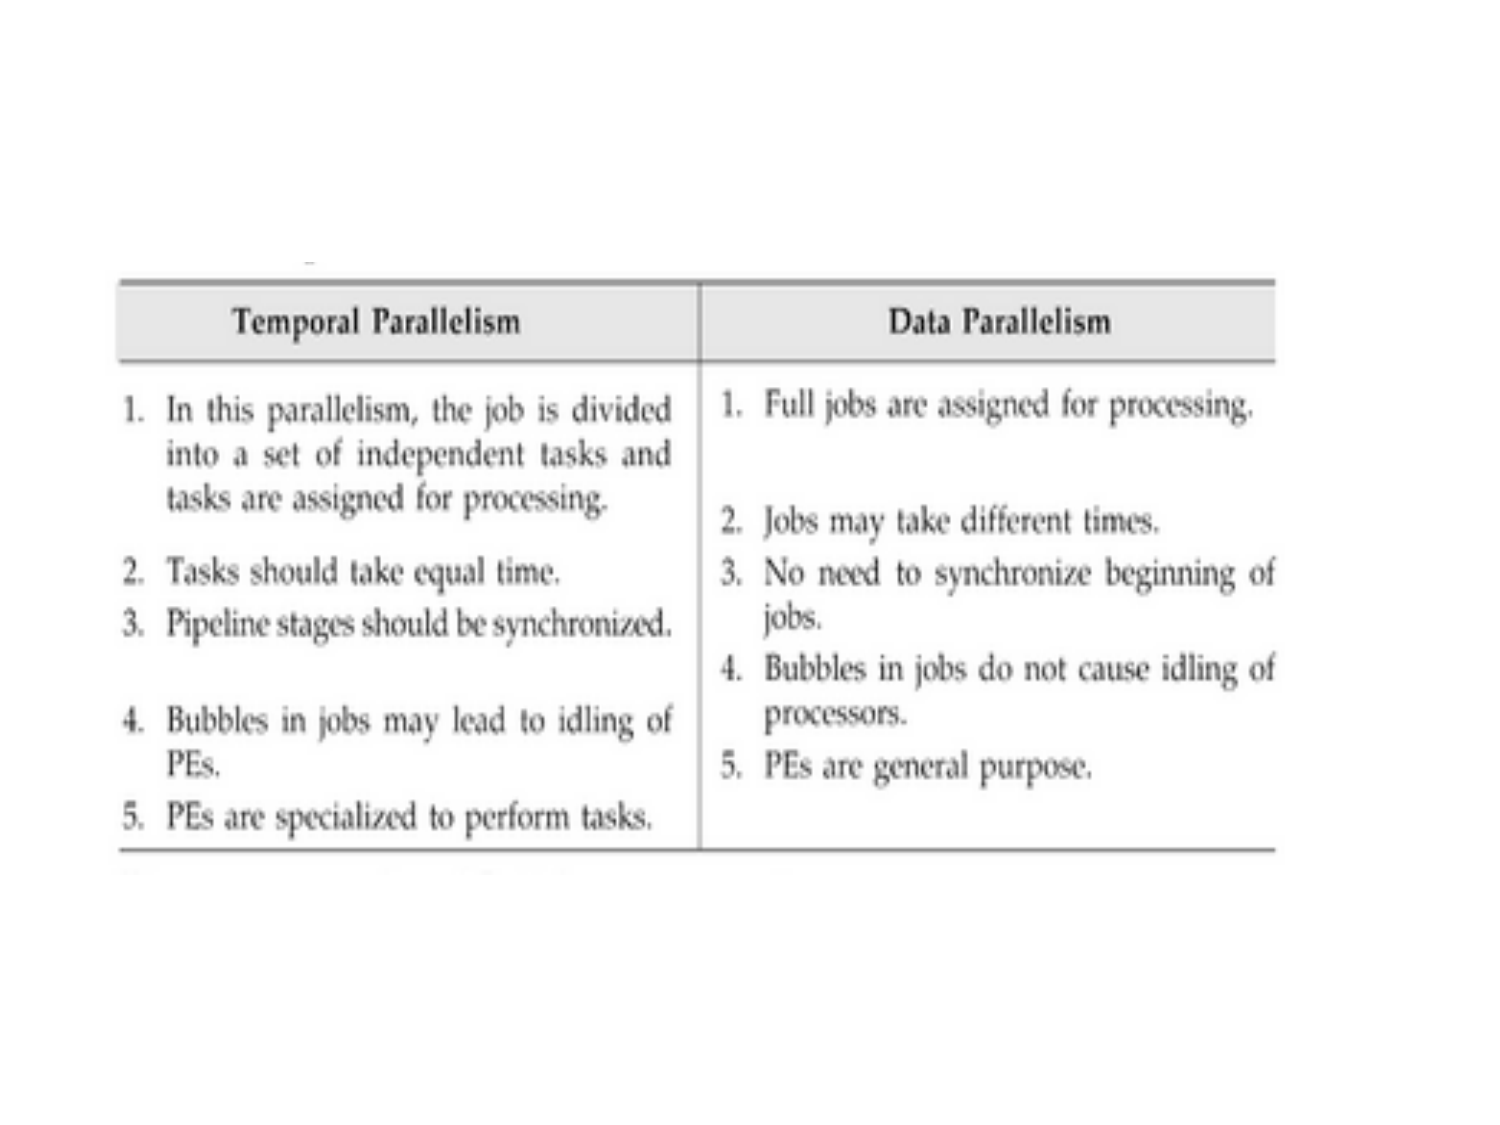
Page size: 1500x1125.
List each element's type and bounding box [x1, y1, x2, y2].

list [99, 262, 1326, 876]
